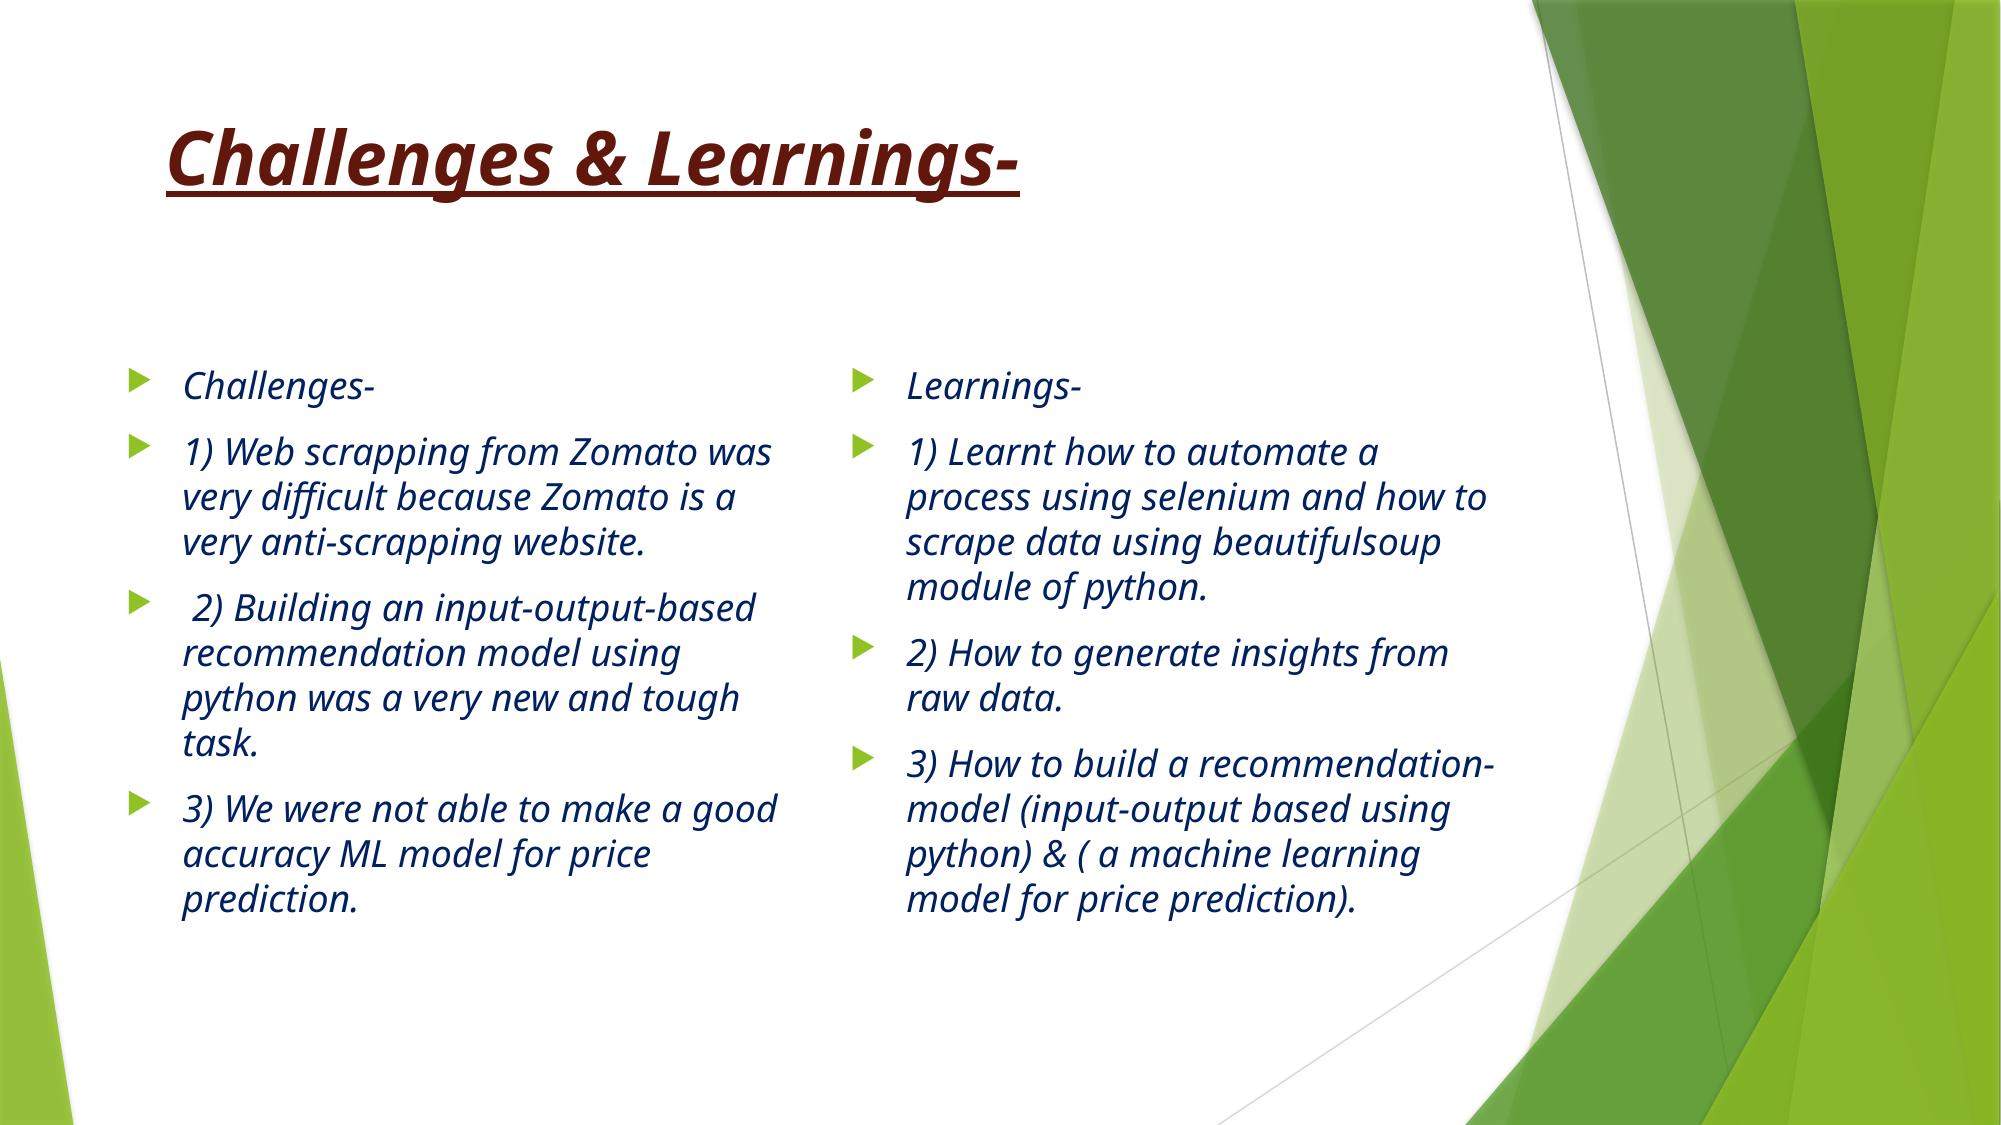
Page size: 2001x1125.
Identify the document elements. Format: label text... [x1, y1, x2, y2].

title Challenges & Learnings- [150, 103, 1562, 264]
list Learnings- 1) Learnt how to automate a process using selenium and how to scrape data using beautifulsoup module of python. 2) How to generate insights from raw data. 3) How to build a recommendation-model (input-output based using python) & ( a machine learning model for price prediction). [834, 354, 1522, 992]
list Challenges- 1) Web scrapping from Zomato was very difficult because Zomato is a very anti-scrapping website. 2) Building an input-output-based recommendation model using python was a very new and tough task. 3) We were not able to make a good accuracy ML model for price prediction. [111, 354, 798, 992]
